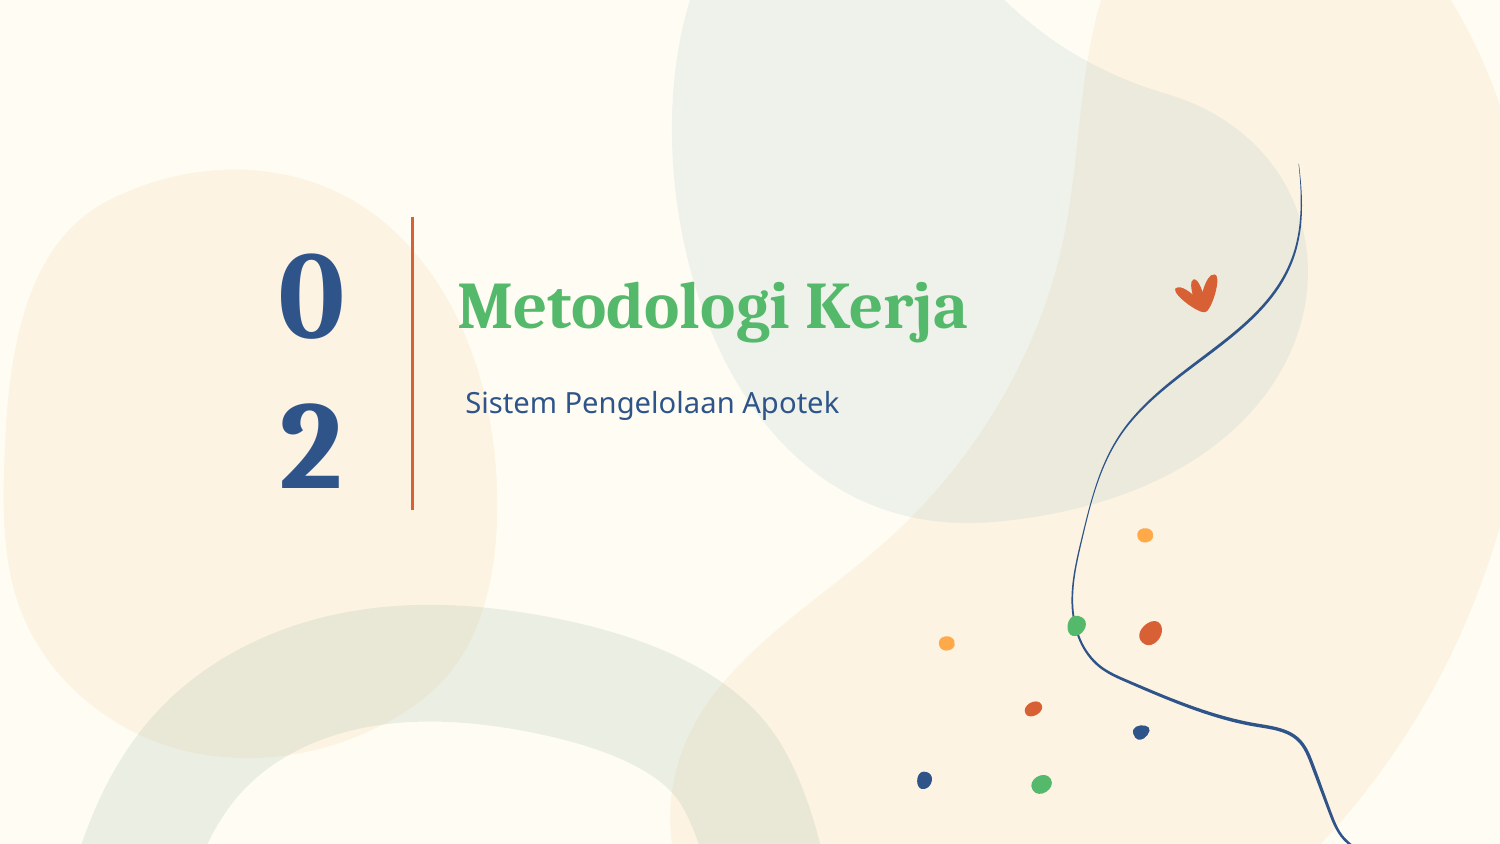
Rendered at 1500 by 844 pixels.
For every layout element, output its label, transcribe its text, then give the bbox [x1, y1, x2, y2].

subtitle Sistem Pengelolaan Apotek [450, 368, 874, 434]
title 02 [248, 216, 375, 510]
title Metodologi Kerja [442, 216, 1058, 388]
